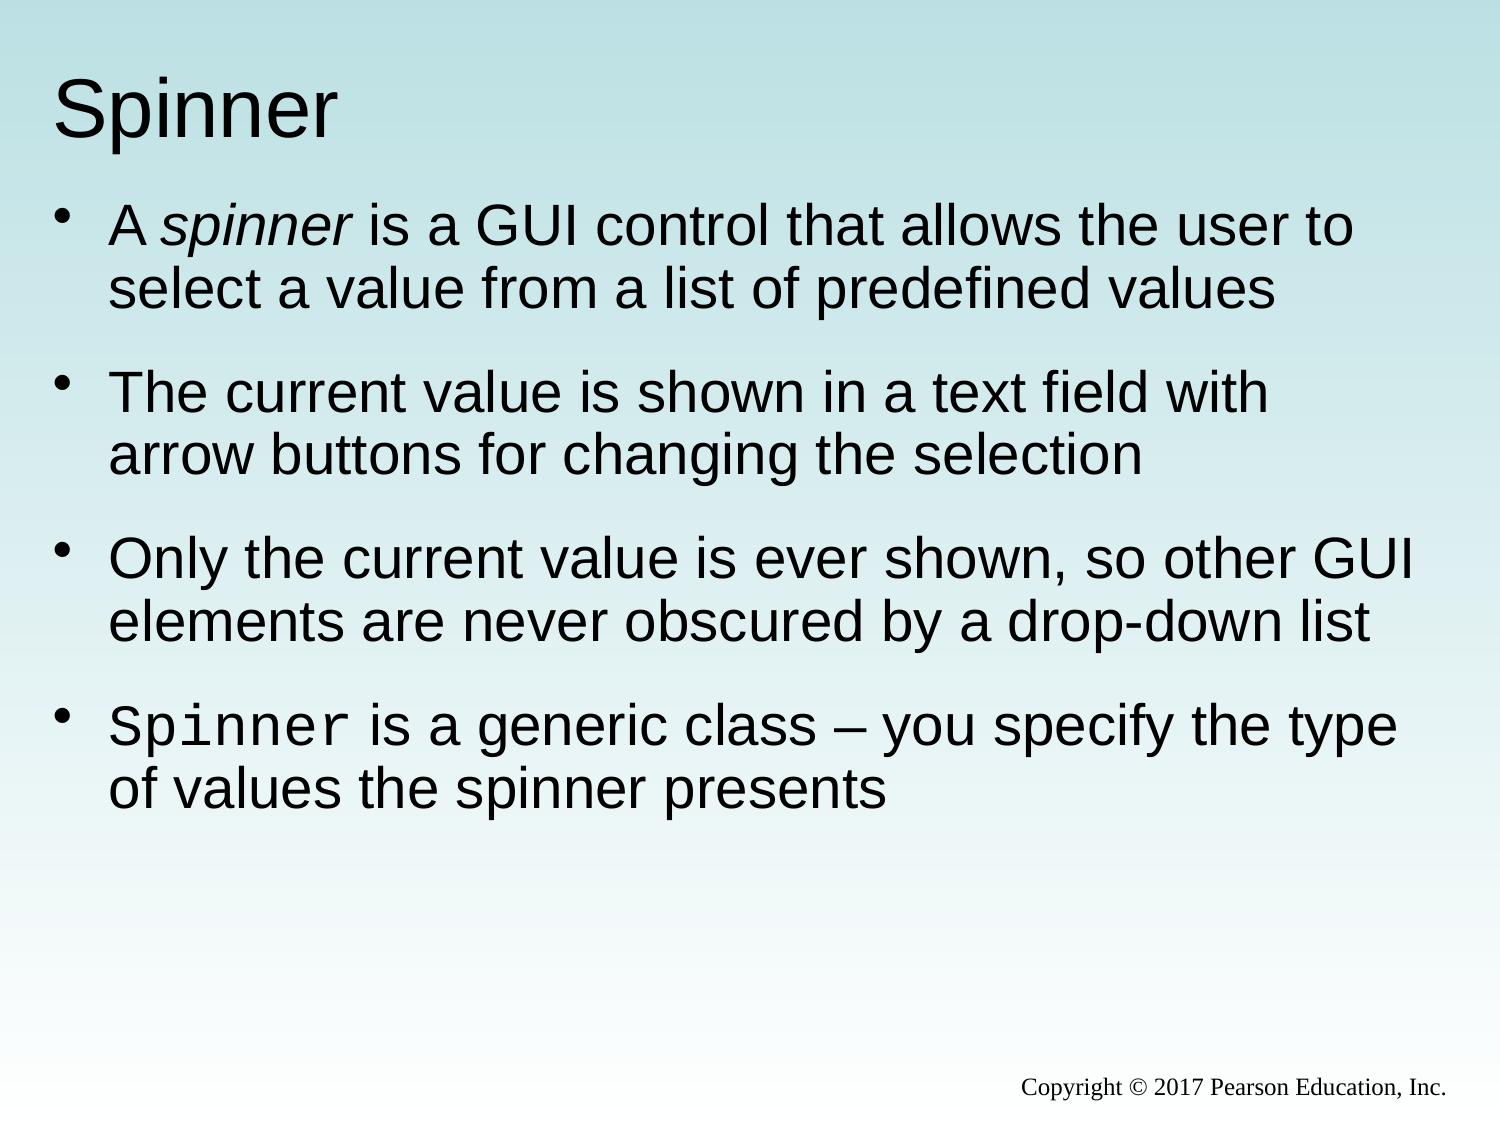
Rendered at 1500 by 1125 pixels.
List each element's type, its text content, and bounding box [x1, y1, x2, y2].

list A spinner is a GUI control that allows the user to select a value from a list of predefined values The current value is shown in a text field with arrow buttons for changing the selection Only the current value is ever shown, so other GUI elements are never obscured by a drop-down list Spinner is a generic class – you specify the type of values the spinner presents [37, 187, 1438, 938]
footer Copyright © 2017 Pearson Education, Inc. [549, 1062, 1463, 1114]
title Spinner [37, 45, 1463, 163]
